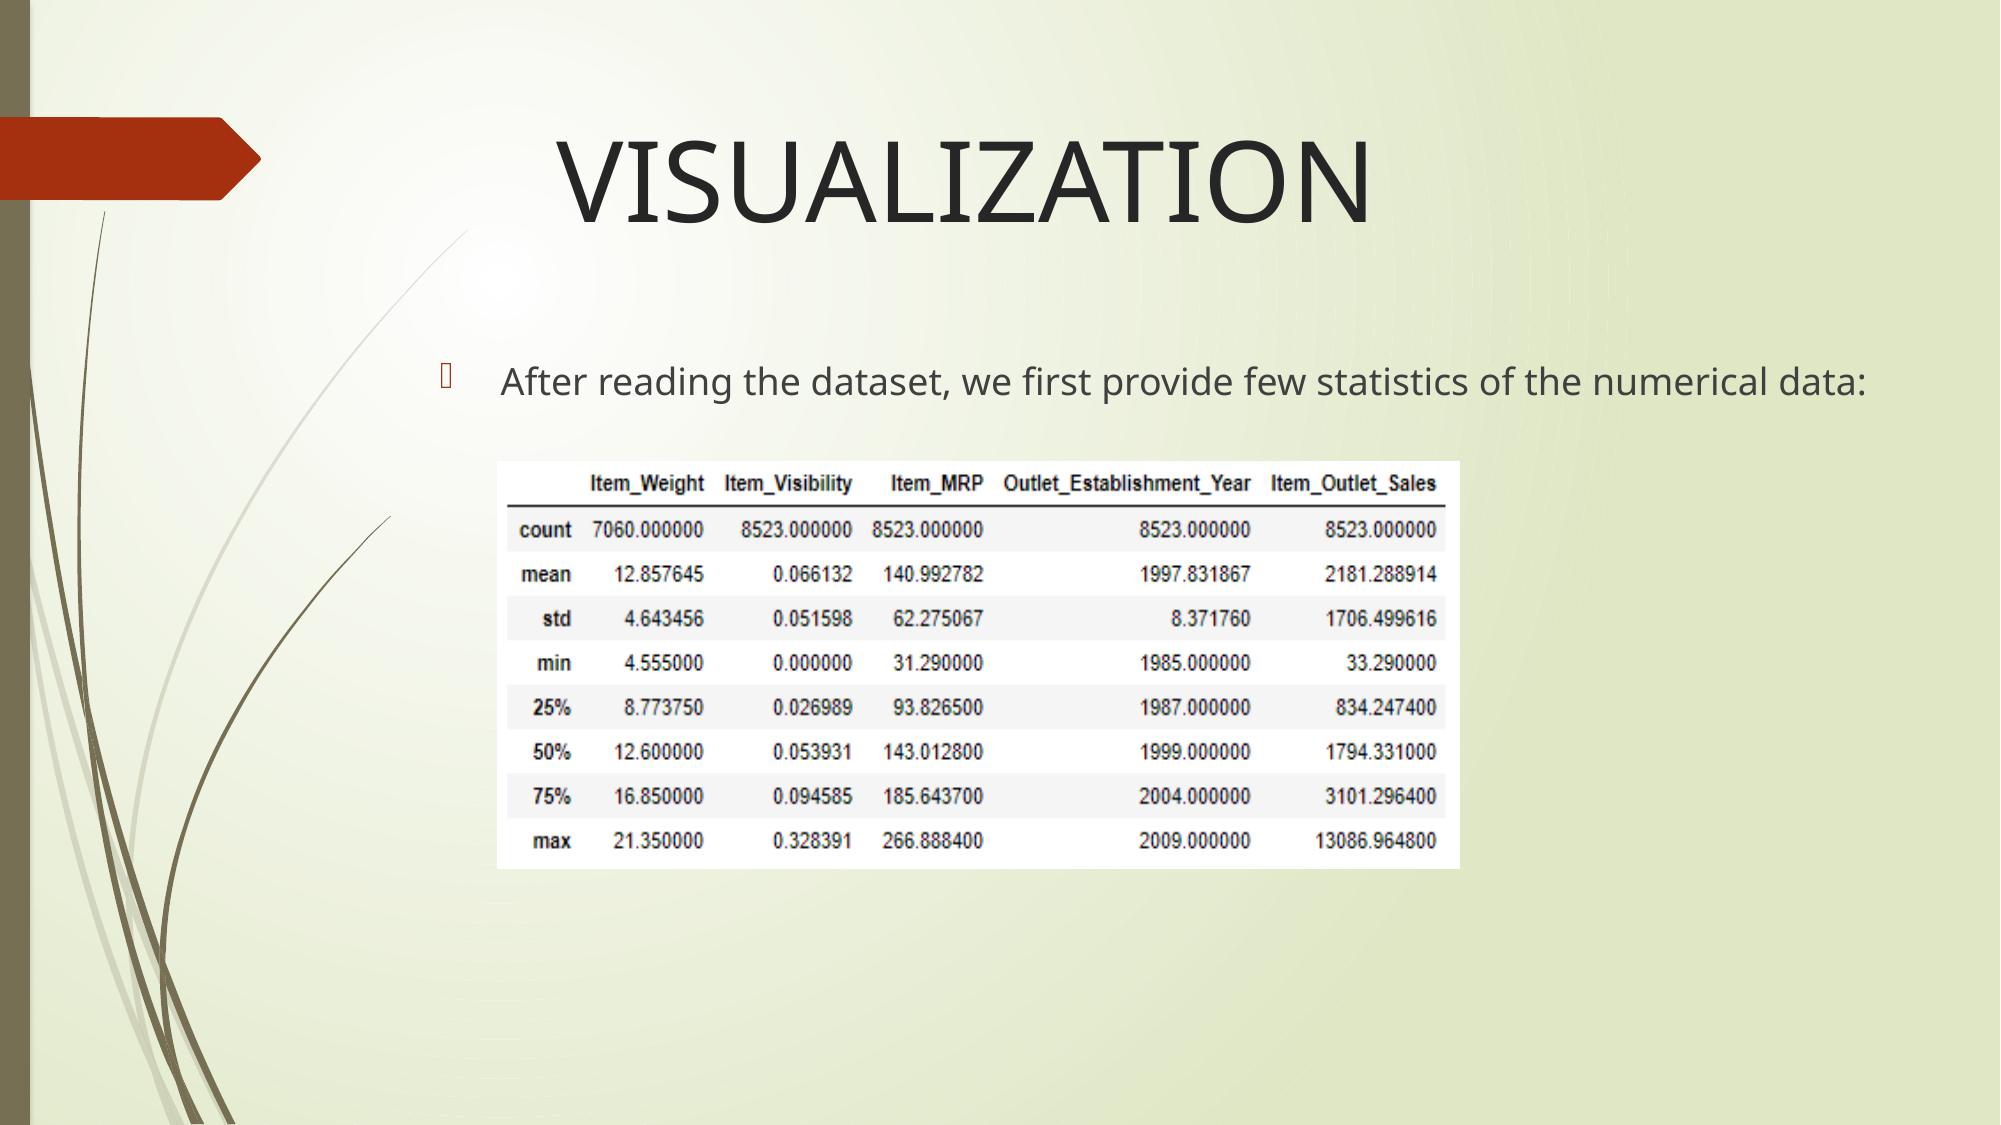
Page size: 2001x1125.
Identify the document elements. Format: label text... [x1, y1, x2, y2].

title VISUALIZATION [235, 102, 1698, 313]
picture [497, 461, 1460, 869]
list After reading the dataset, we first provide few statistics of the numerical data: [424, 350, 1888, 425]
